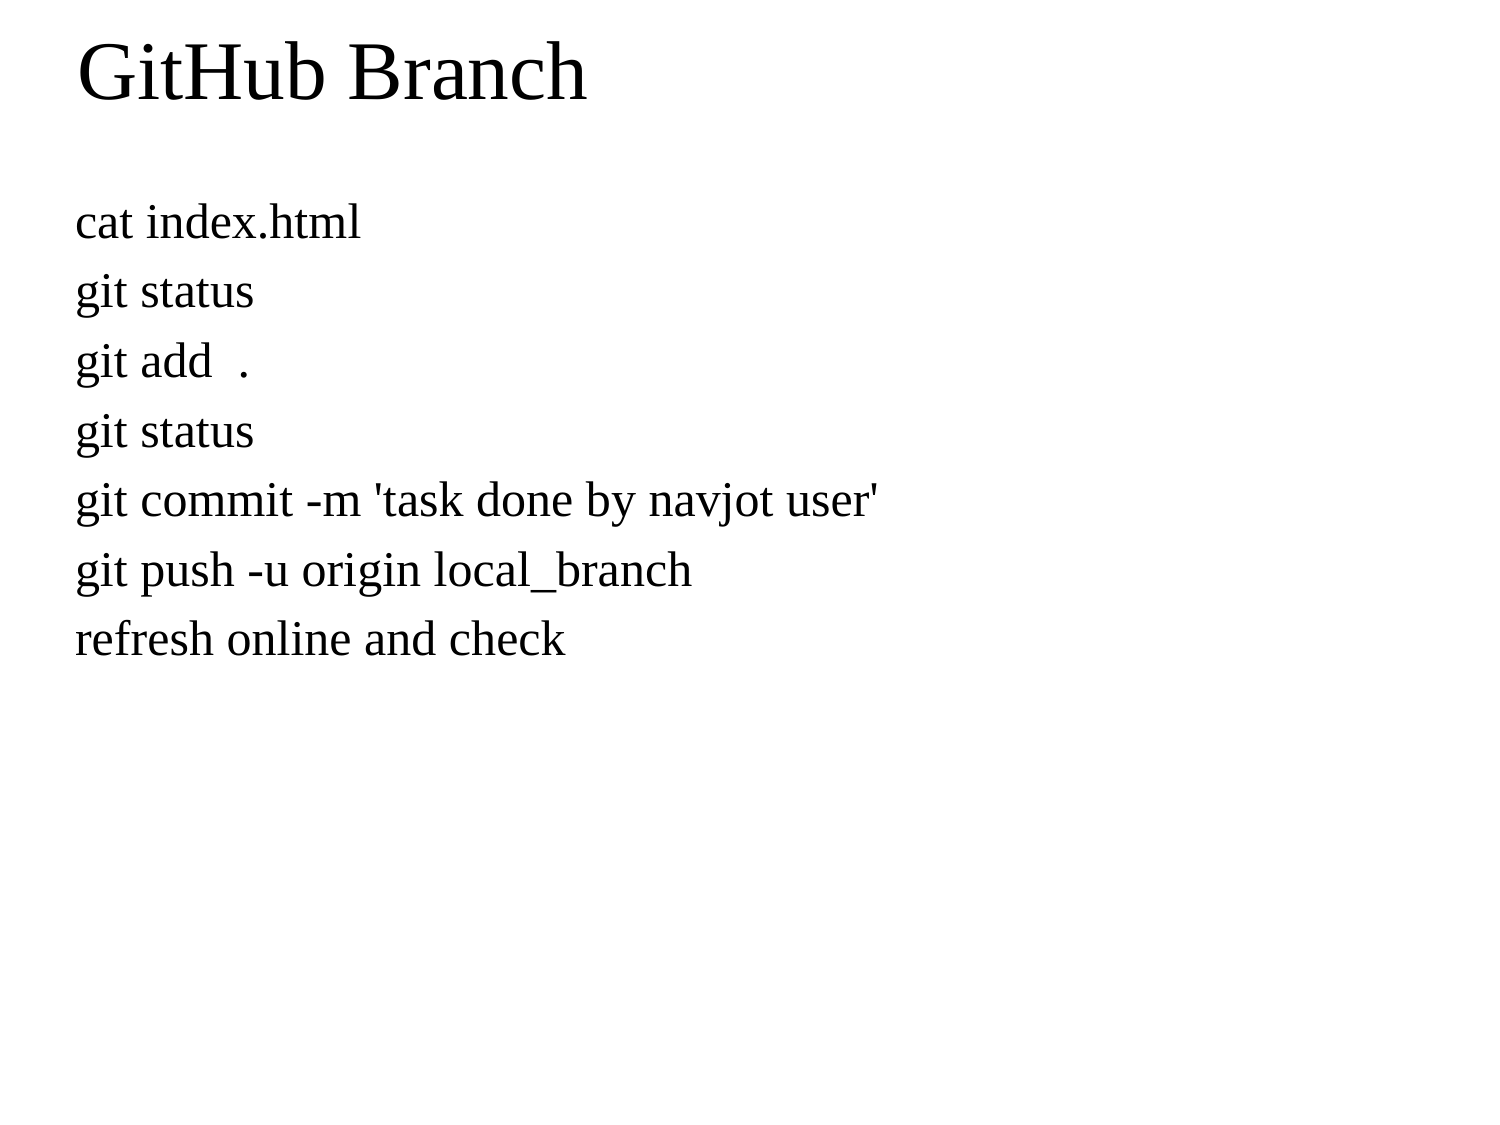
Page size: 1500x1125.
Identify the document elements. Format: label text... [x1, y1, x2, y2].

subtitle cat index.html git status git add . git status git commit -m 'task done by navjot user' git push -u origin local_branch refresh online and check [60, 187, 1450, 1075]
title GitHub Branch [62, 24, 1188, 125]
